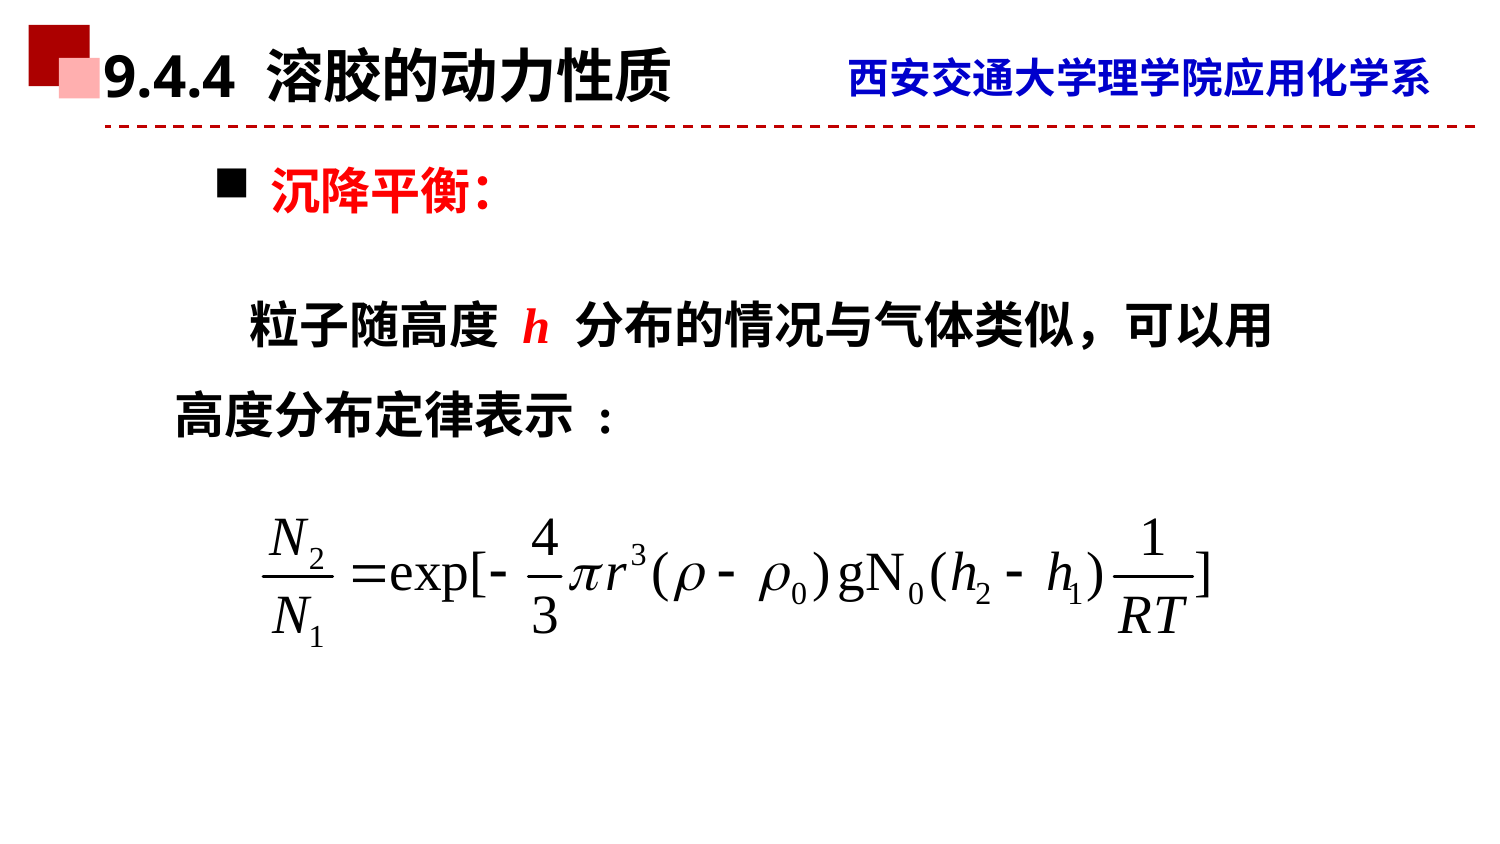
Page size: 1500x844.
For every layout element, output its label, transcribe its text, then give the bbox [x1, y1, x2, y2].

text_box 9.4.4 溶胶的动力性质 [88, 32, 739, 117]
text_box 粒子随高度 h 分布的情况与气体类似，可以用高度分布定律表示 : [159, 256, 1317, 452]
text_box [253, 502, 1223, 660]
text_box 沉降平衡： [199, 152, 675, 228]
